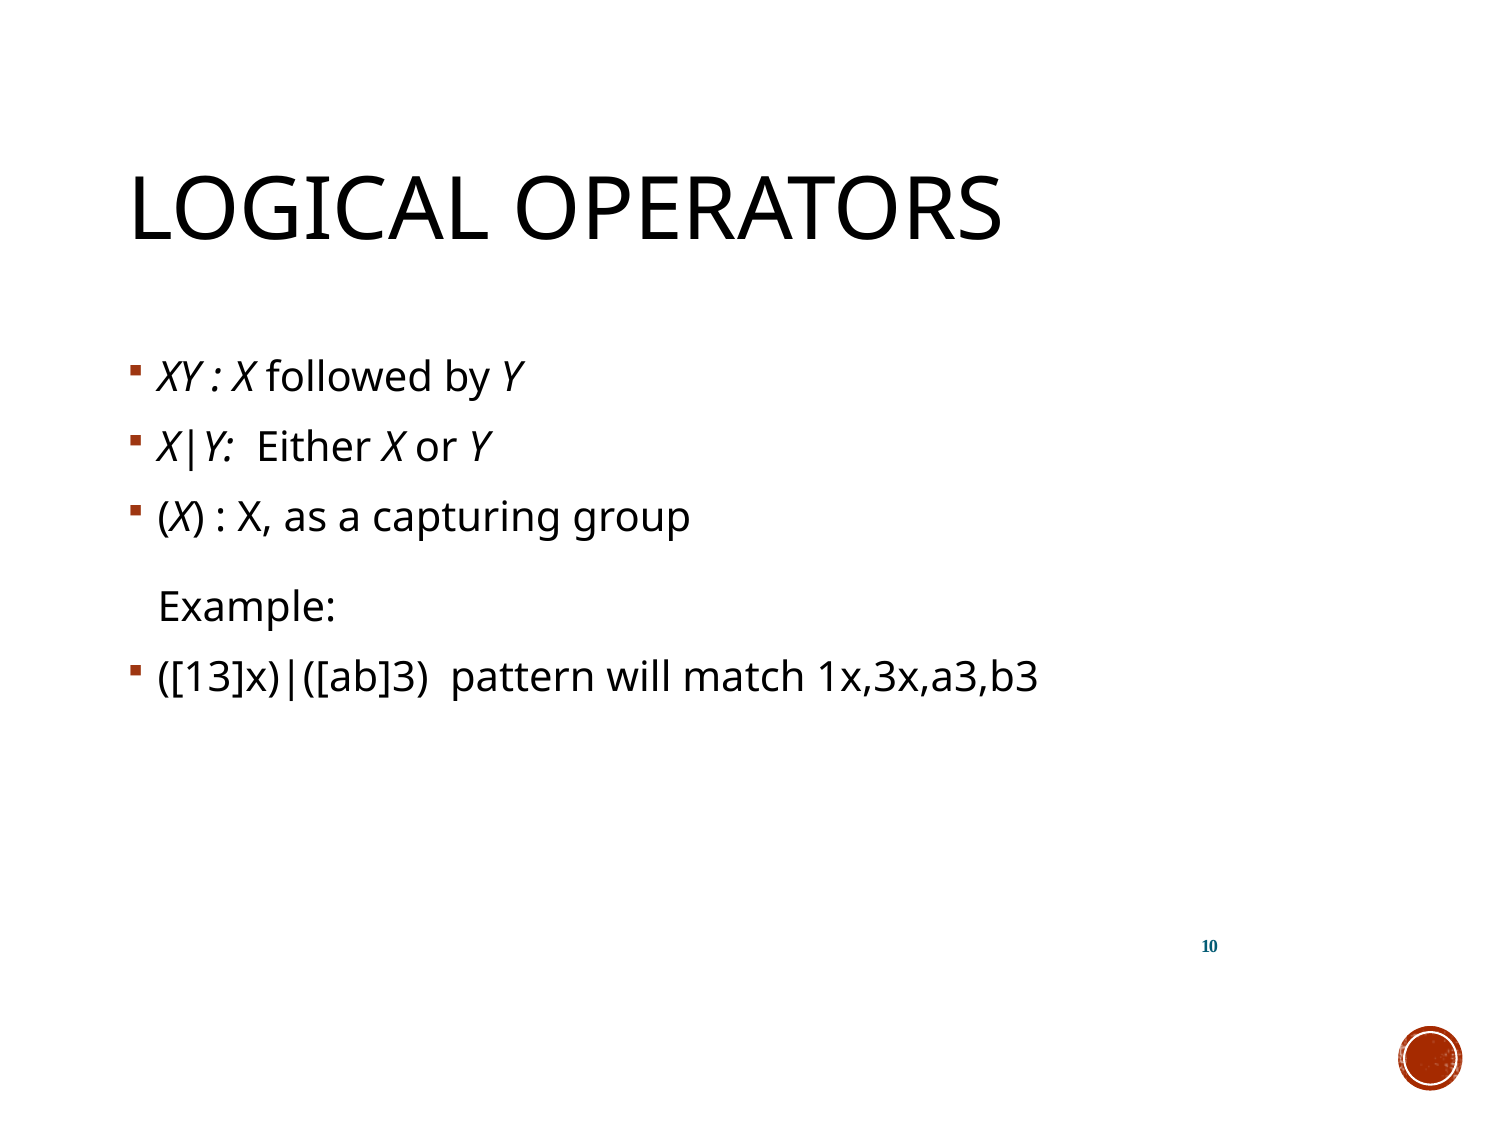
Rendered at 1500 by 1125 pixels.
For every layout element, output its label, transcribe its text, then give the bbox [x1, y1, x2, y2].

slide_number 10 [1162, 922, 1257, 968]
title Logical Operators [112, 79, 1388, 344]
list XY : X followed by Y X|Y: Either X or Y (X) : X, as a capturing group Example: ([13]x)|([ab]3) pattern will match 1x,3x,a3,b3 [112, 348, 1388, 1013]
